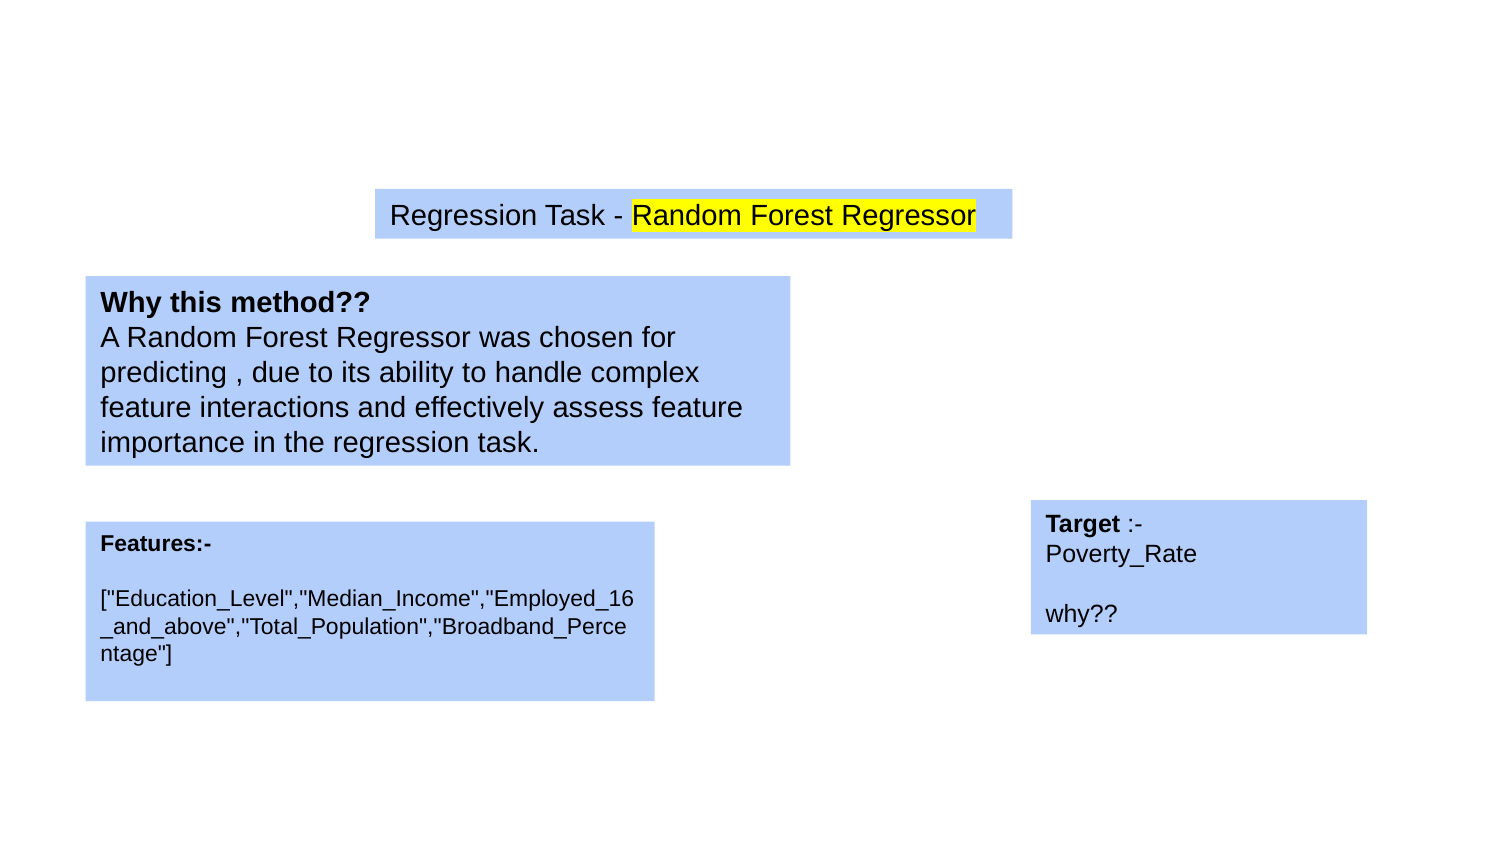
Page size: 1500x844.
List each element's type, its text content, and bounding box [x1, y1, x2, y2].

text_box Features:- ["Education_Level","Median_Income","Employed_16_and_above","Total_Population","Broadband_Percentage"] [85, 521, 655, 702]
text_box Target :- Poverty_Rate why?? [1030, 500, 1368, 635]
text_box Why this method?? A Random Forest Regressor was chosen for predicting , due to its ability to handle complex feature interactions and effectively assess feature importance in the regression task. [85, 276, 791, 466]
text_box Regression Task - Random Forest Regressor [375, 188, 1013, 239]
